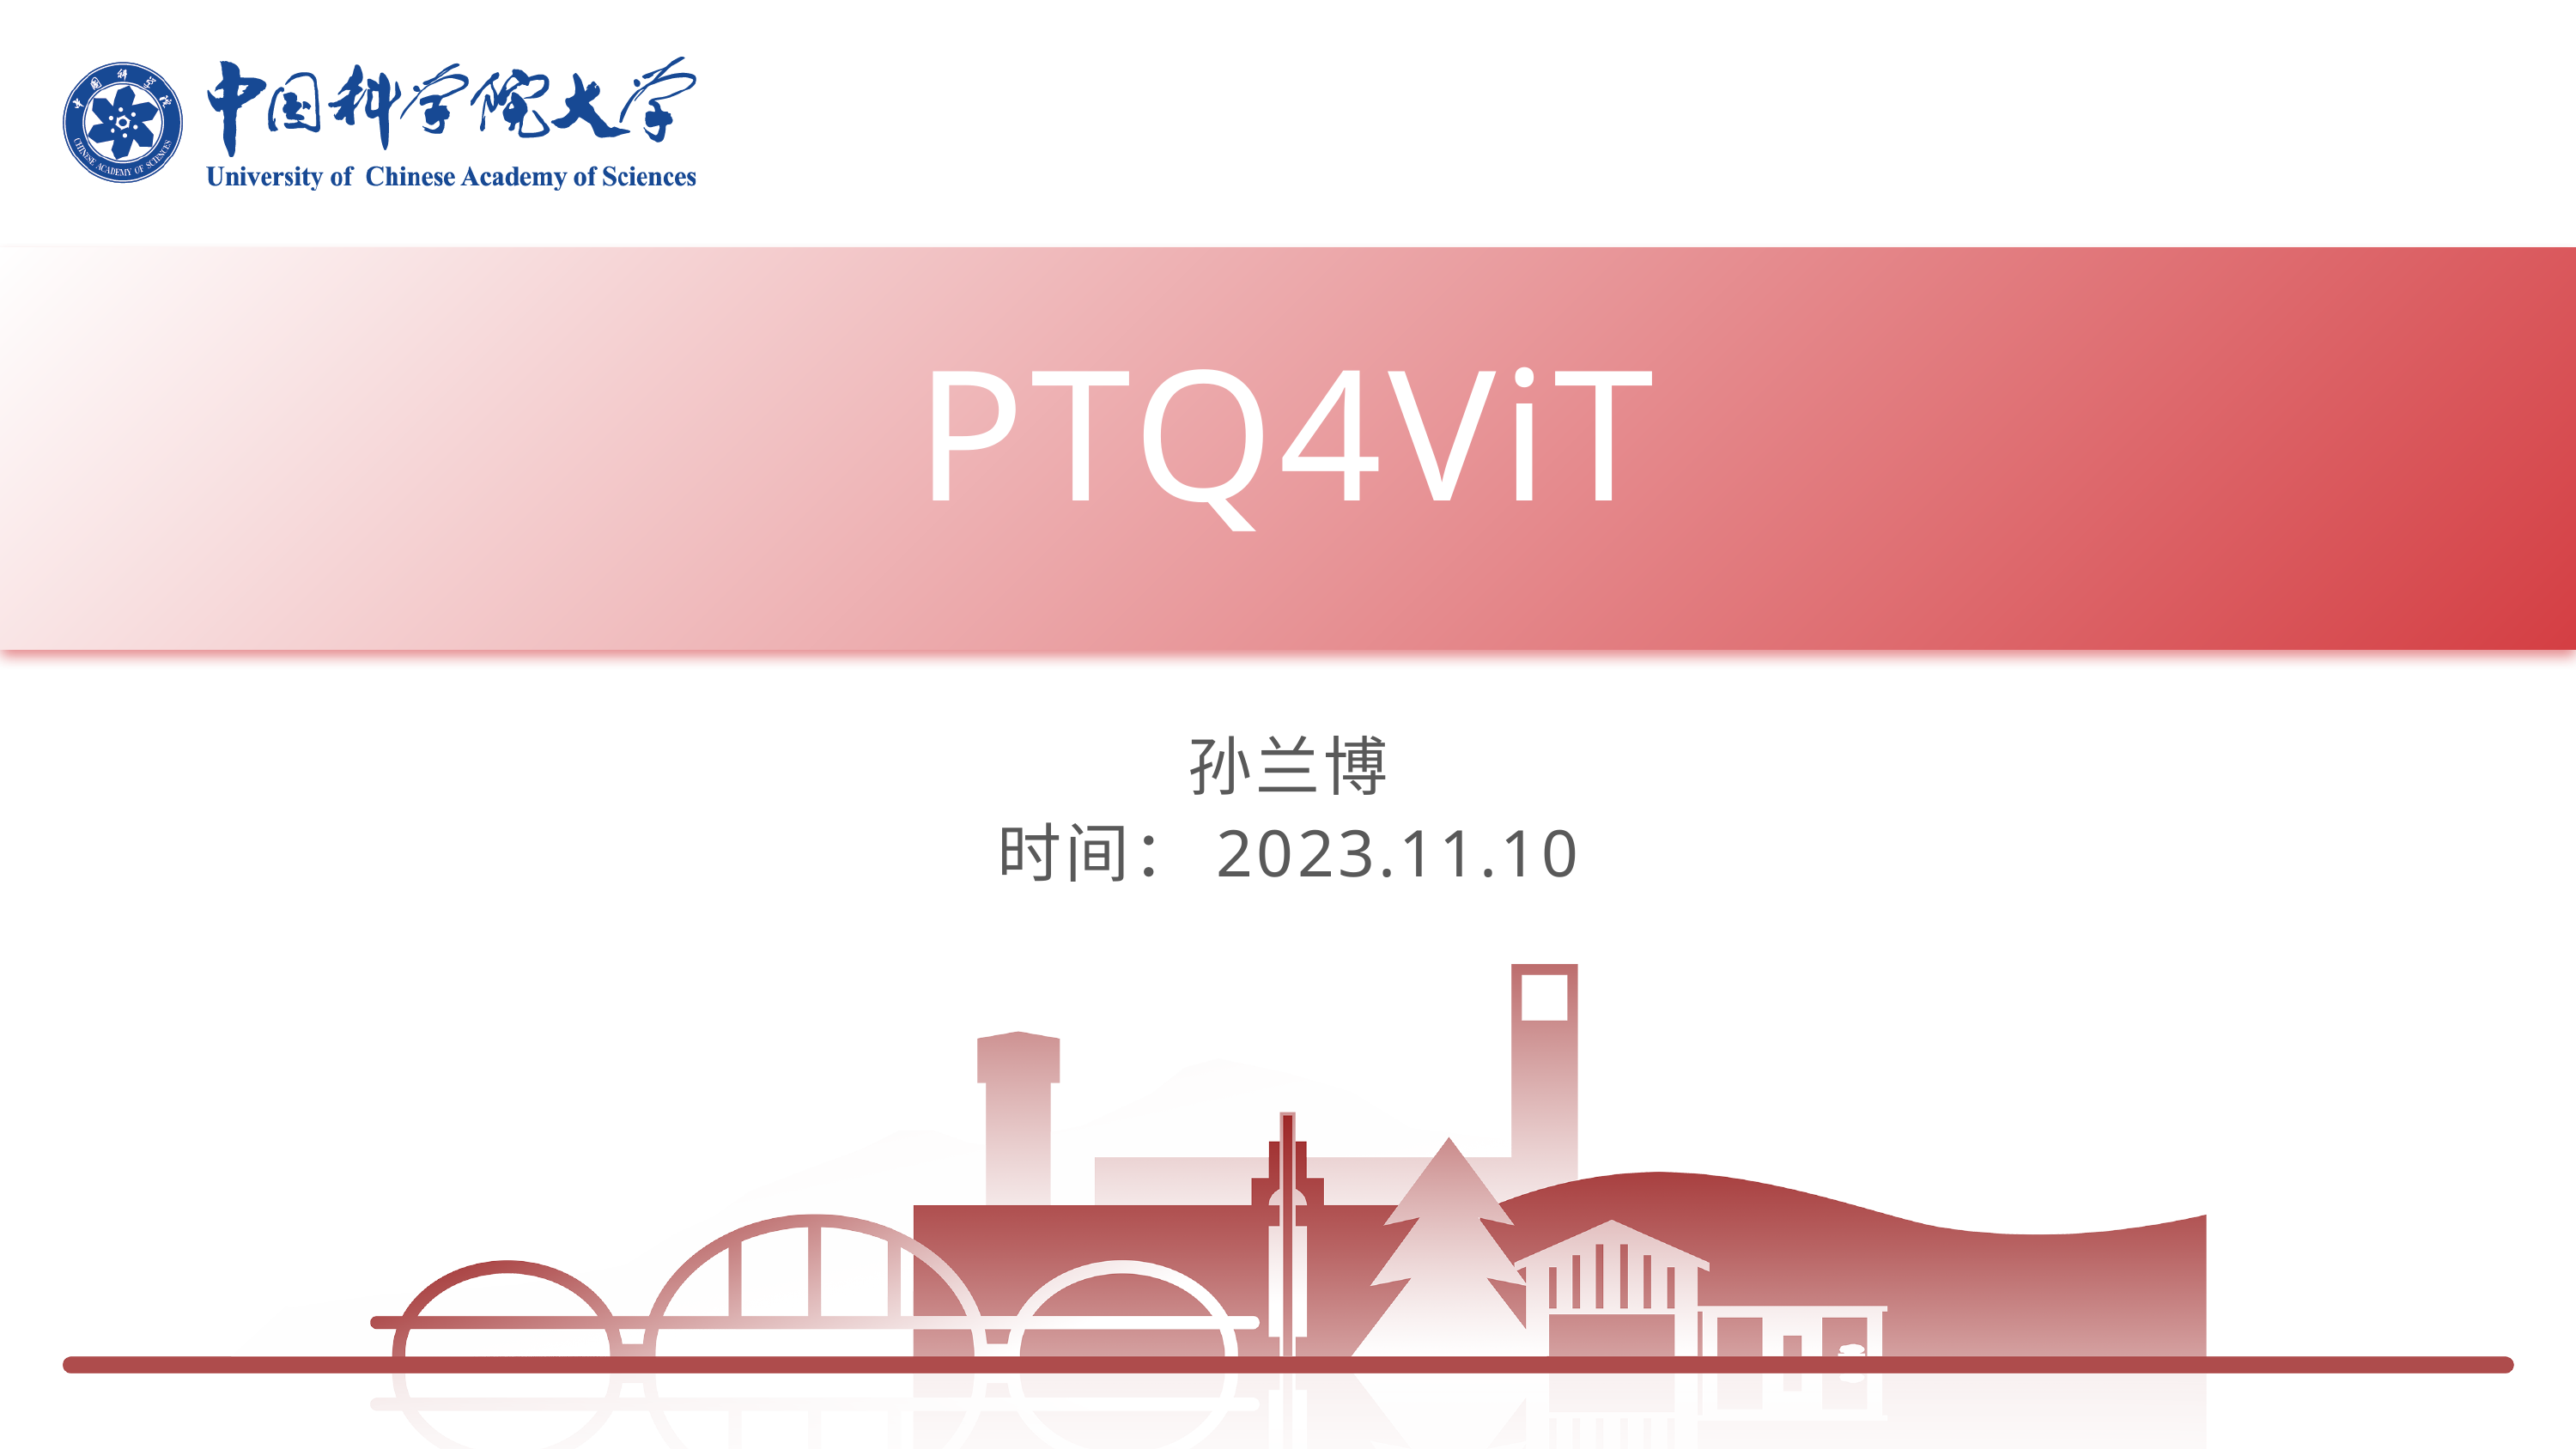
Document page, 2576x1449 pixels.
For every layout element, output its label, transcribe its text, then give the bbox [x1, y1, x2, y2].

title PTQ4ViT [252, 307, 2324, 638]
picture [63, 57, 696, 191]
subtitle 孙兰博 时间：2023.11.10 [252, 724, 2324, 938]
text_box [0, 247, 2576, 650]
picture [0, 963, 2576, 1449]
